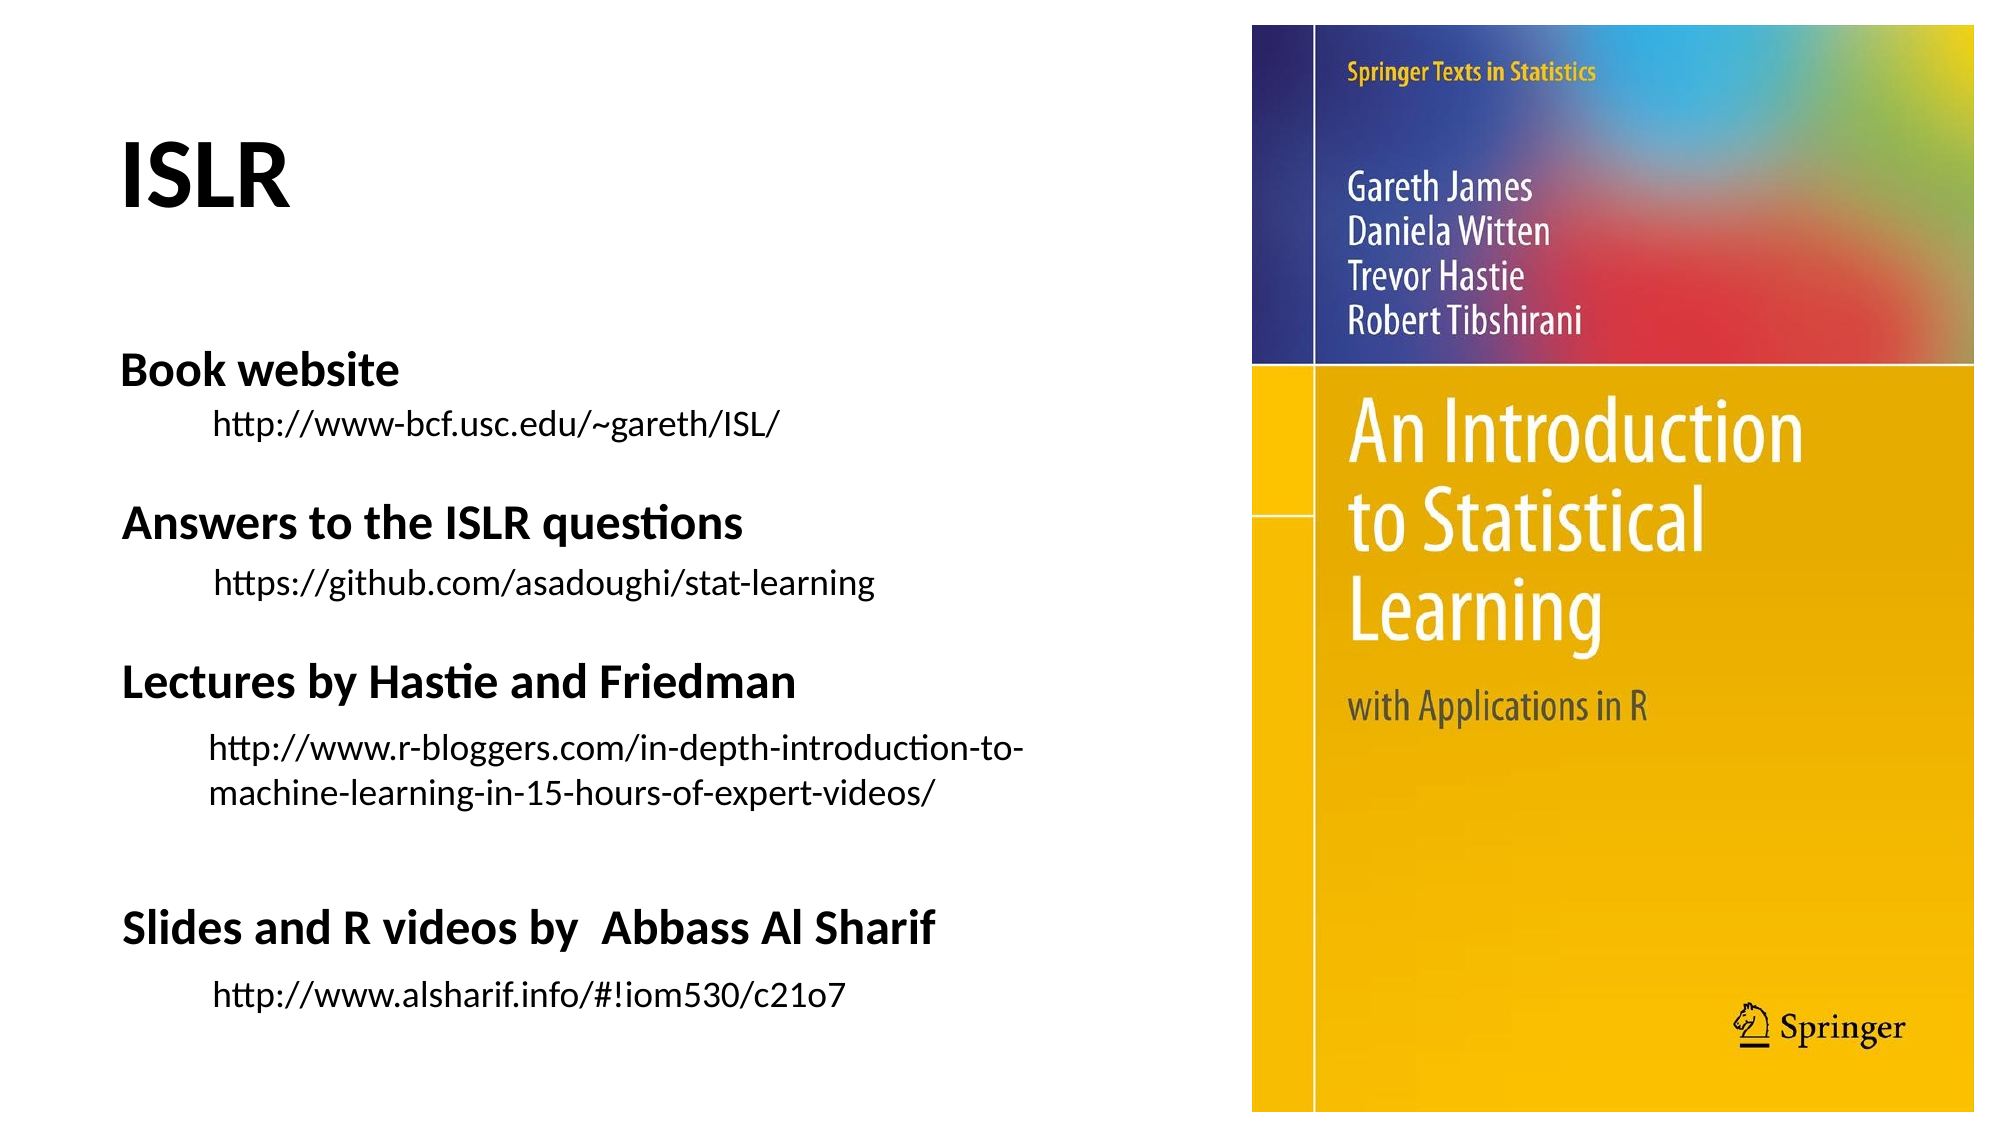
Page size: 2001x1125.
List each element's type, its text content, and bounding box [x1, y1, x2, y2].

text_box http://www.r-bloggers.com/in-depth-introduction-to- machine-learning-in-15-hours-of-expert-videos/ [193, 715, 1252, 821]
text_box https://github.com/asadoughi/stat-learning [198, 550, 891, 611]
text_box http://www-bcf.usc.edu/~gareth/ISL/ [197, 392, 796, 452]
text_box Book website [105, 328, 416, 404]
text_box Answers to the ISLR questions [107, 482, 759, 557]
text_box http://www.alsharif.info/#!iom530/c21o7 [197, 962, 862, 1023]
text_box Slides and R videos by Abbass Al Sharif [107, 886, 952, 962]
picture [1252, 25, 1974, 1112]
text_box ISLR [104, 100, 307, 236]
text_box Lectures by Hastie and Friedman [107, 640, 813, 716]
